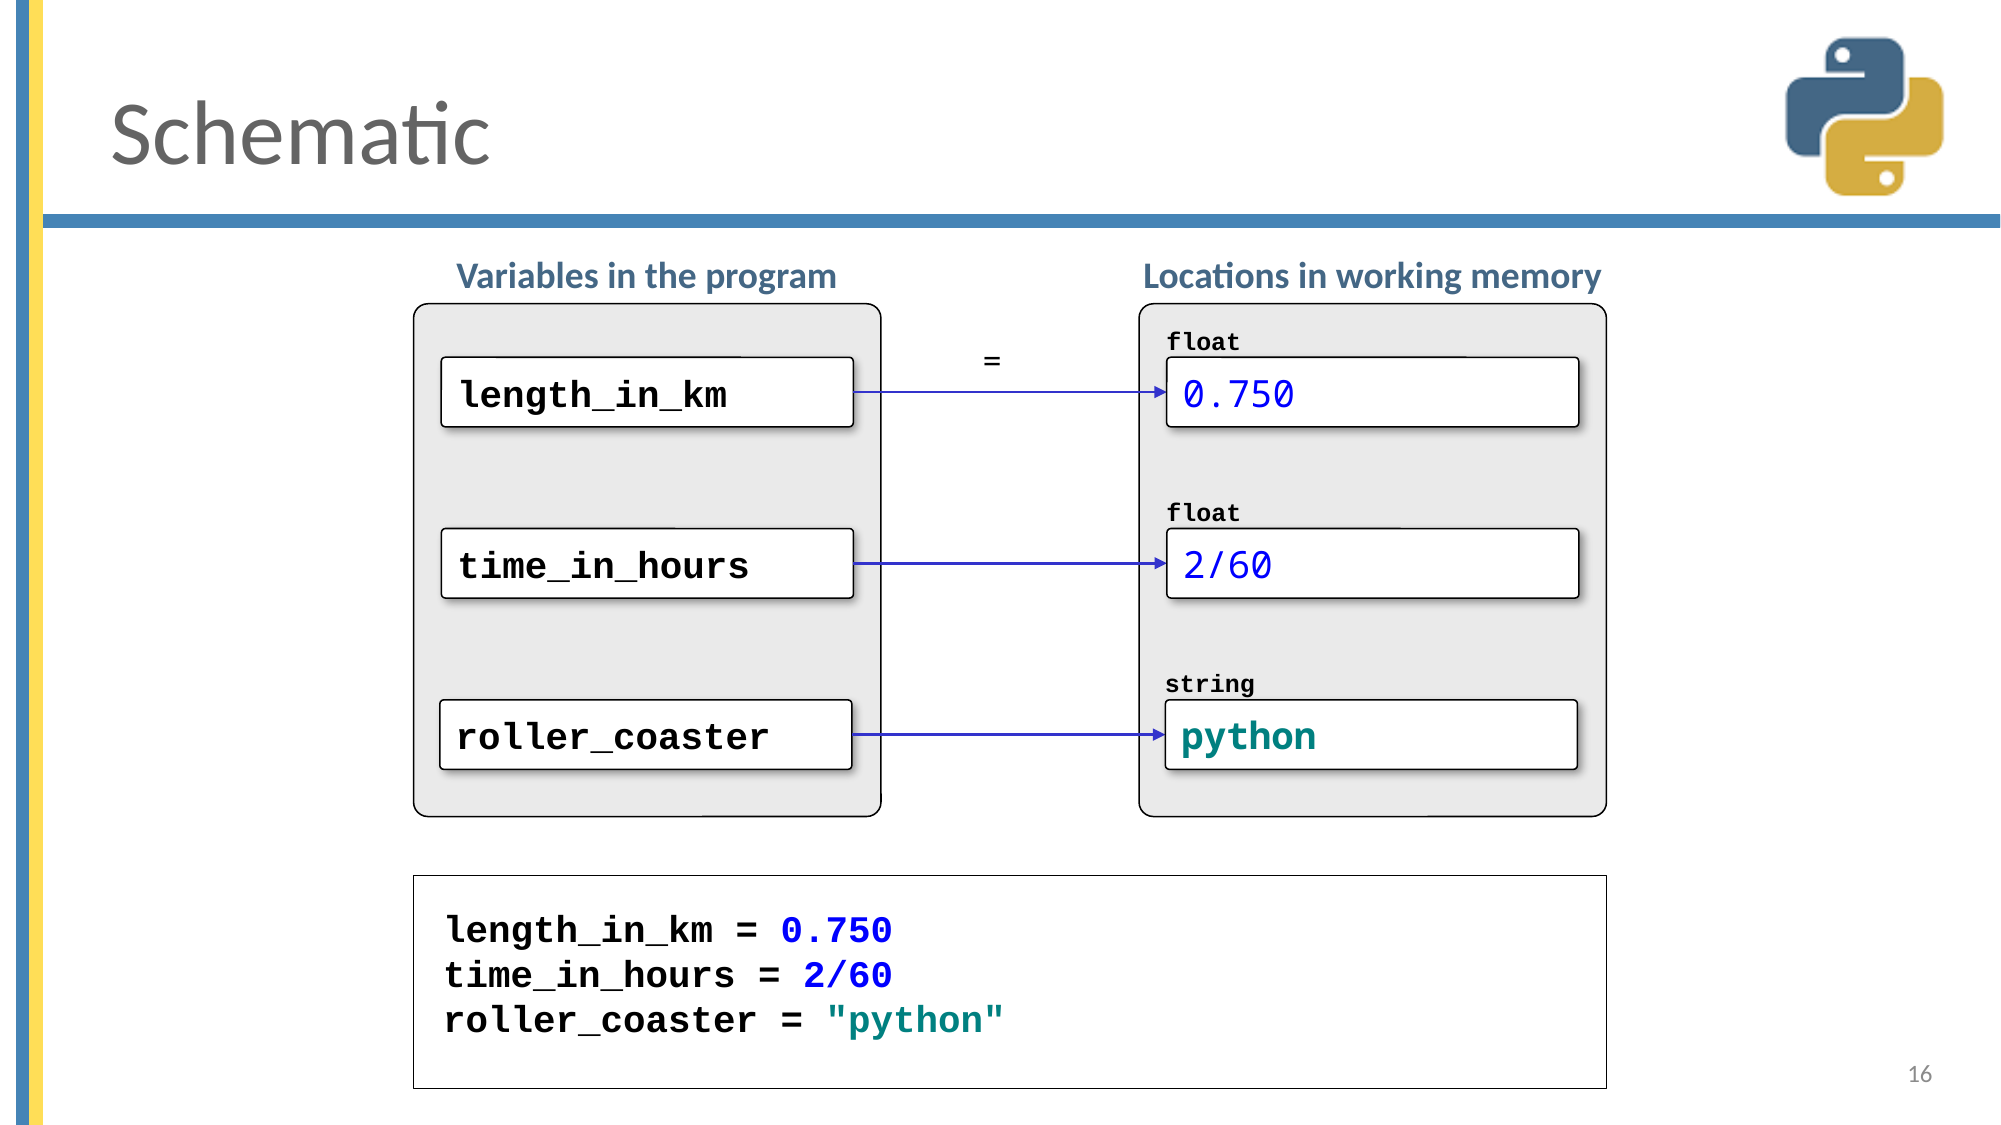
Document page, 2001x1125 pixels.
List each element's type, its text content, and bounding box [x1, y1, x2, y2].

slide_number 16 [1497, 1042, 1948, 1103]
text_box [1150, 489, 1579, 599]
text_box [1149, 660, 1578, 770]
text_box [1150, 318, 1579, 427]
picture [1747, 18, 1987, 205]
text_box = [968, 328, 1021, 389]
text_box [1107, 243, 1639, 817]
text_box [402, 243, 892, 817]
text_box length_in_km = 0.750 time_in_hours = 2/60 roller_coaster = "python" [413, 875, 1607, 1089]
title Schematic [95, 59, 1863, 211]
